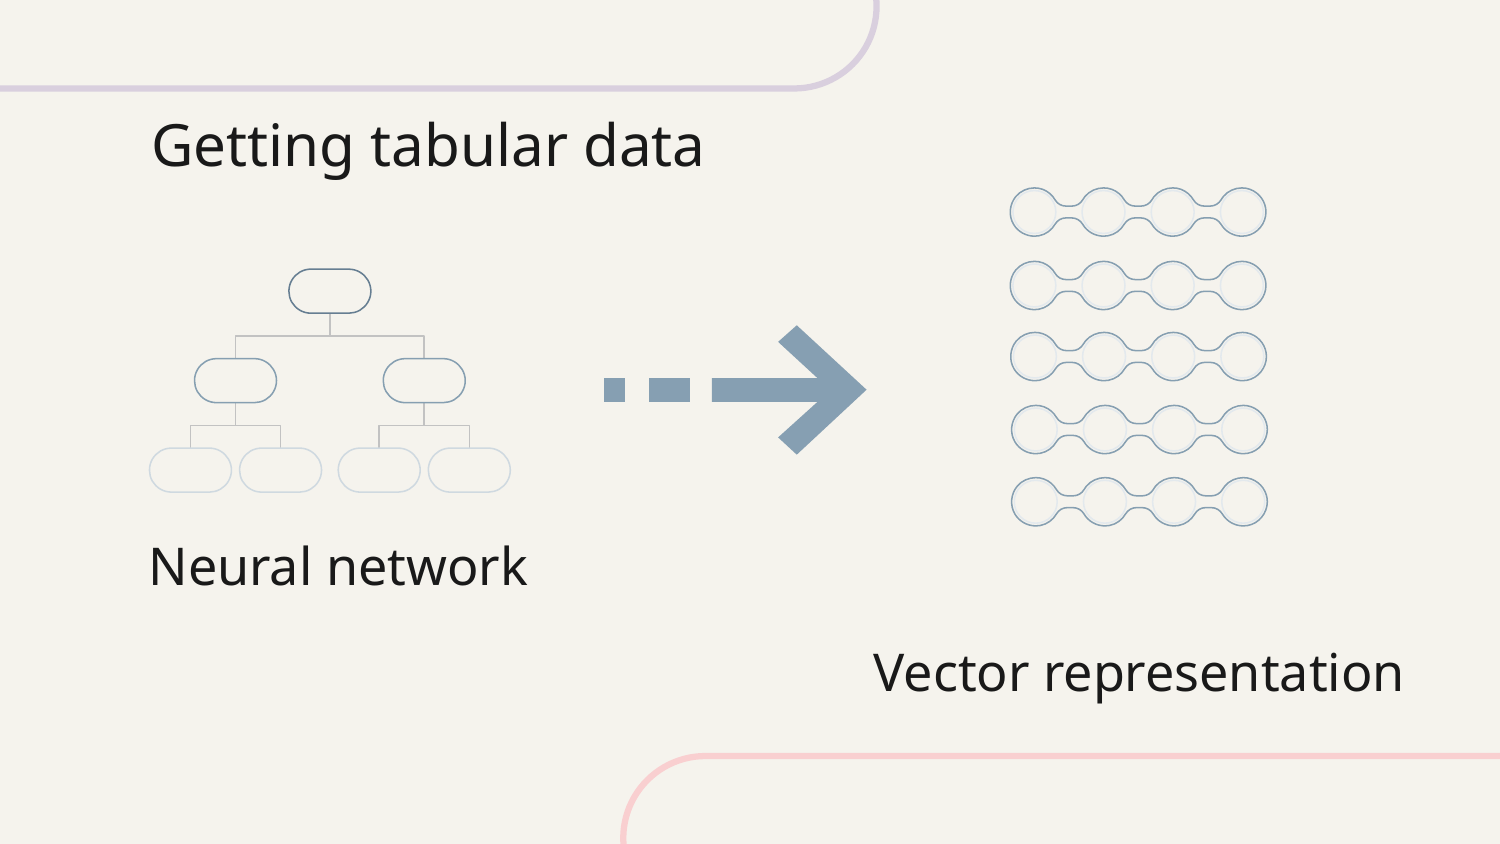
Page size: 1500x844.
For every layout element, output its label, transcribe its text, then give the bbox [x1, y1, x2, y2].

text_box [1008, 332, 1267, 381]
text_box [1009, 477, 1268, 527]
text_box Getting tabular data [40, 99, 816, 194]
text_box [1008, 261, 1267, 310]
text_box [1009, 405, 1268, 454]
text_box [149, 268, 511, 493]
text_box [1008, 187, 1267, 237]
text_box Neural network [45, 516, 631, 611]
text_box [603, 325, 867, 455]
text_box Vector representation [846, 622, 1433, 717]
